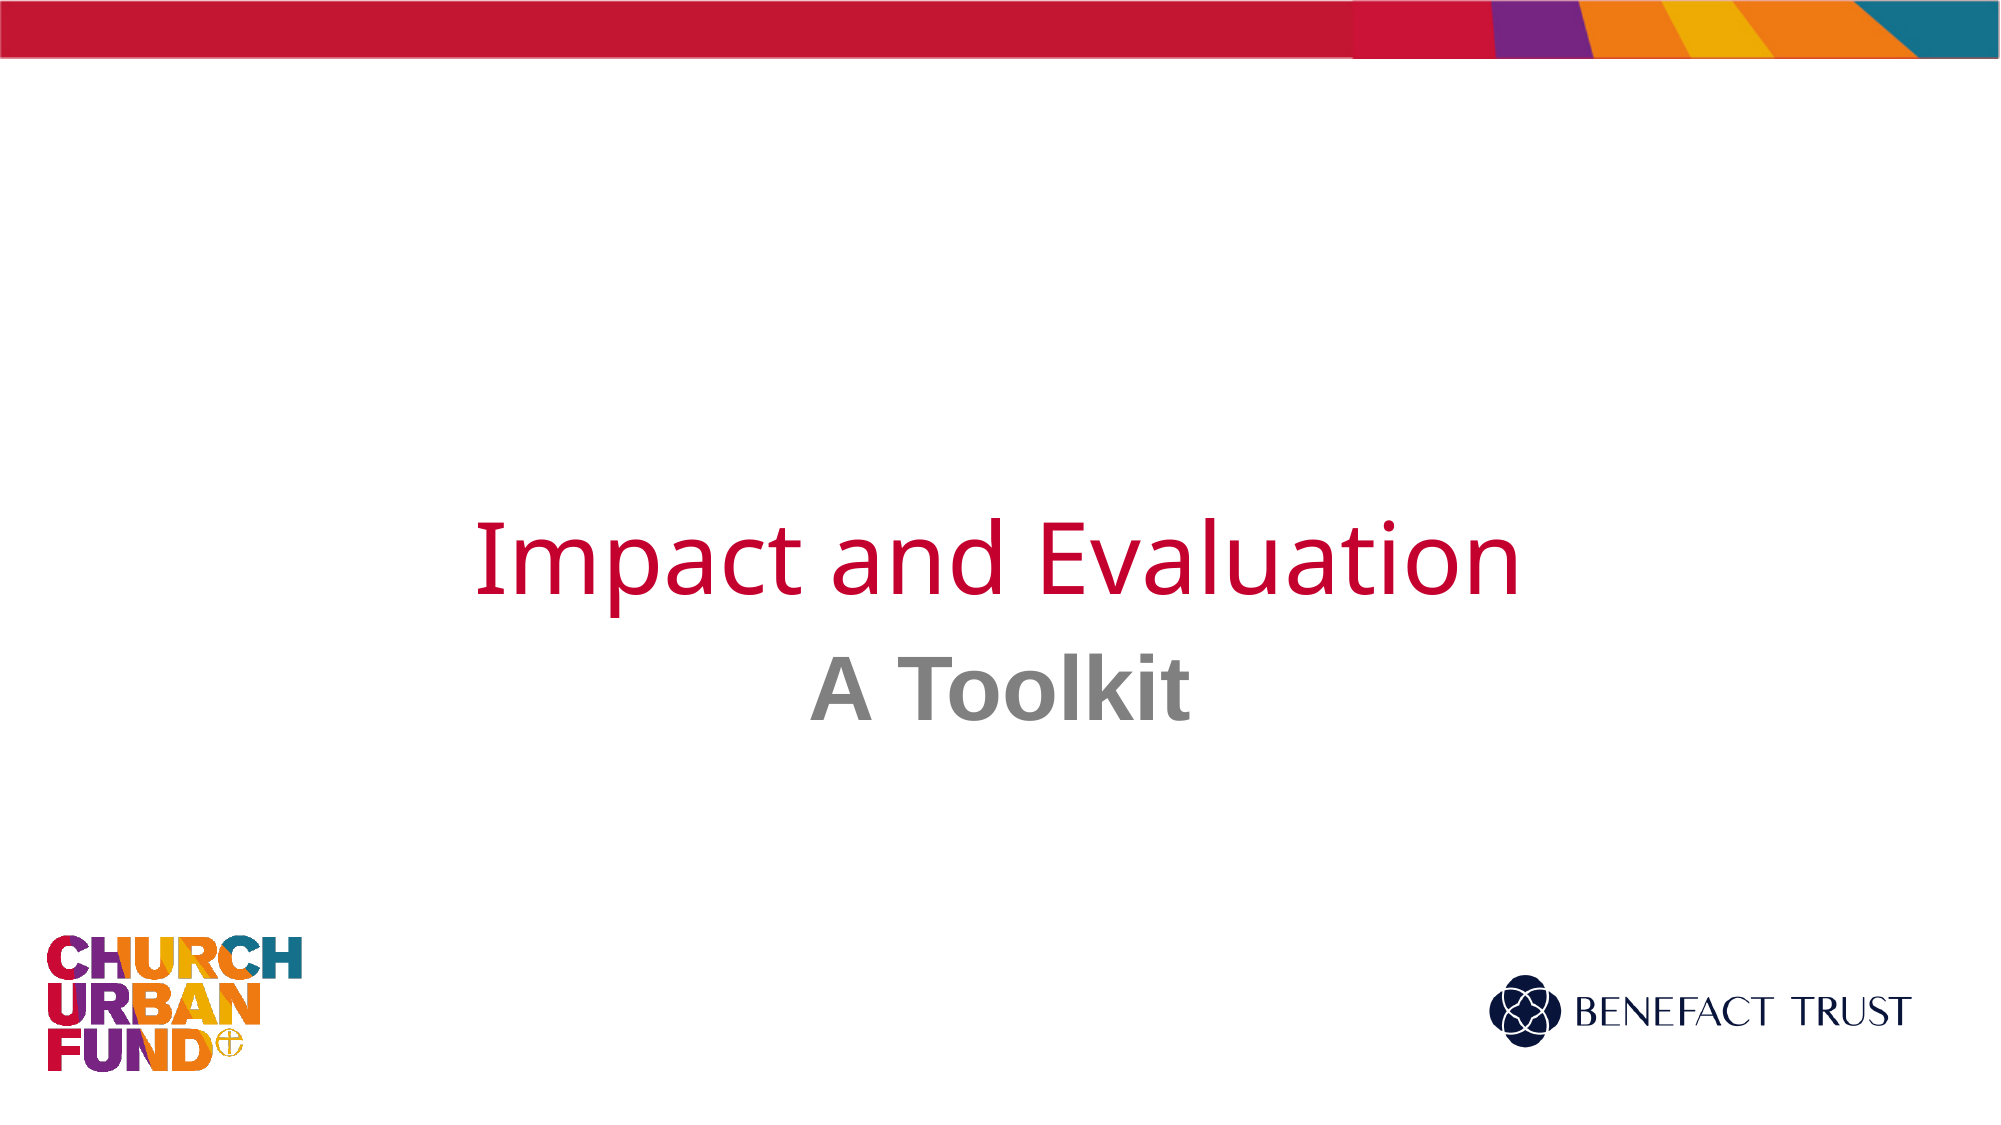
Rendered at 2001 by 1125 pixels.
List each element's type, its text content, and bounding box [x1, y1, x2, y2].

subtitle A Toolkit [249, 633, 1750, 724]
picture [44, 933, 304, 1077]
picture [0, 0, 2000, 59]
text_box Impact and Evaluation [249, 480, 1750, 633]
picture [1468, 949, 1934, 1066]
